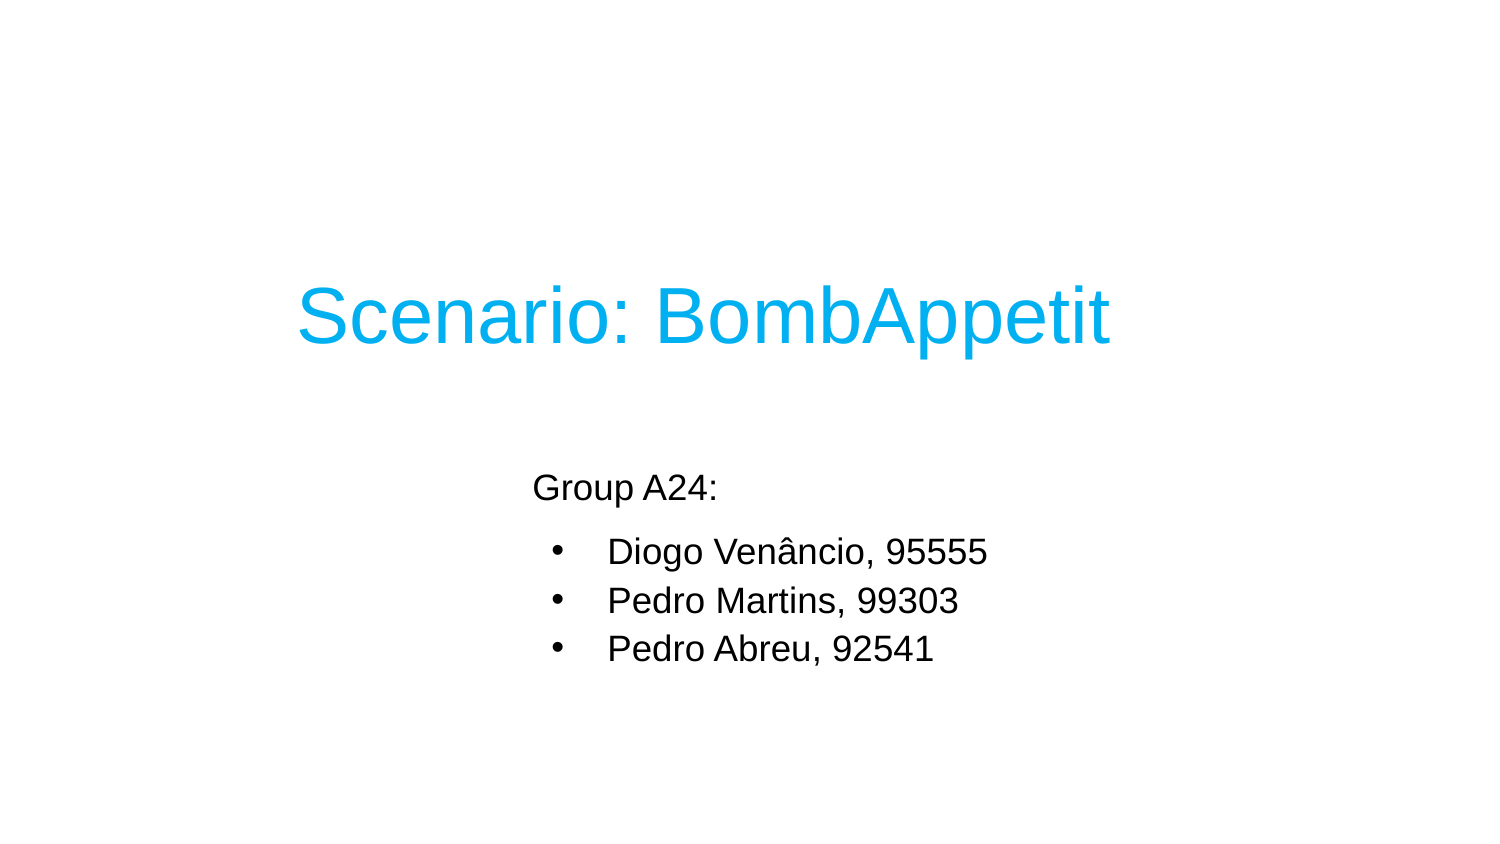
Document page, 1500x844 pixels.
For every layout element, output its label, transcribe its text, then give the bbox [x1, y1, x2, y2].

title Scenario: BombAppetit [281, 235, 1219, 400]
list Group A24: Diogo Venâncio, 95555 Pedro Martins, 99303 Pedro Abreu, 92541 [517, 452, 1069, 687]
